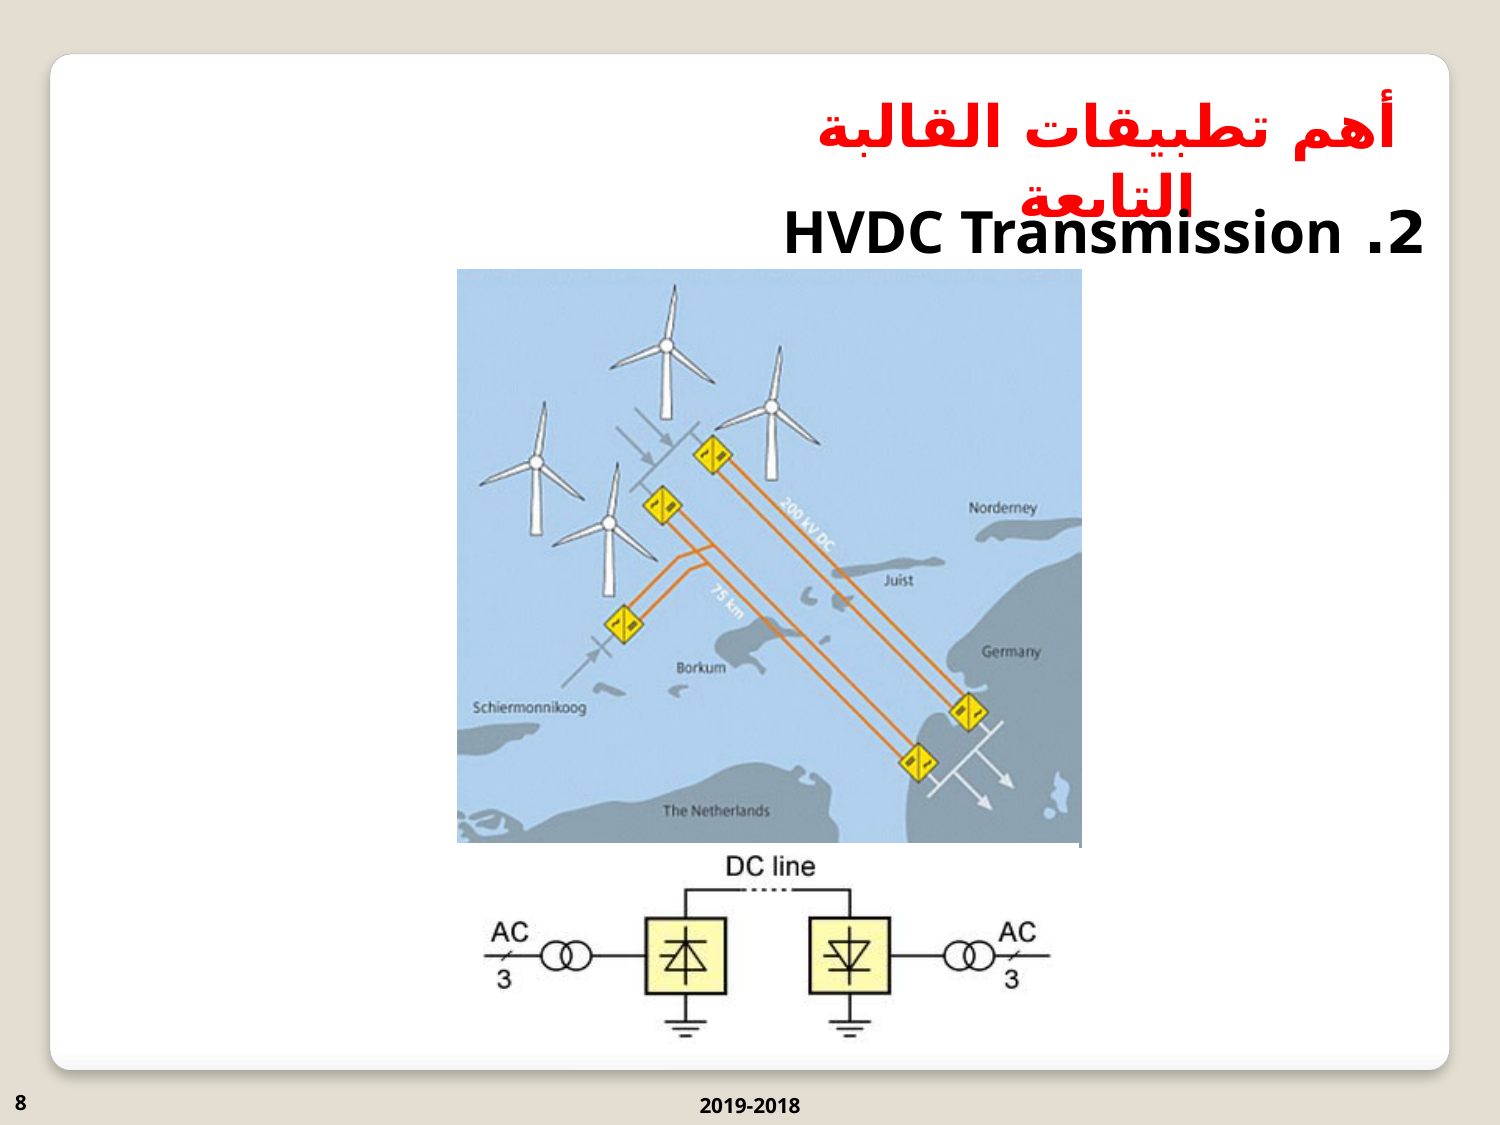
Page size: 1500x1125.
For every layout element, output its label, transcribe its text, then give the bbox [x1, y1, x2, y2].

picture [456, 269, 1083, 1055]
slide_number 8 [0, 1065, 75, 1125]
text_box 2. HVDC Transmission [621, 187, 1442, 273]
slide_number 2019-2018 [562, 1069, 938, 1125]
text_box أهم تطبيقات القالبة التابعة [796, 81, 1418, 187]
